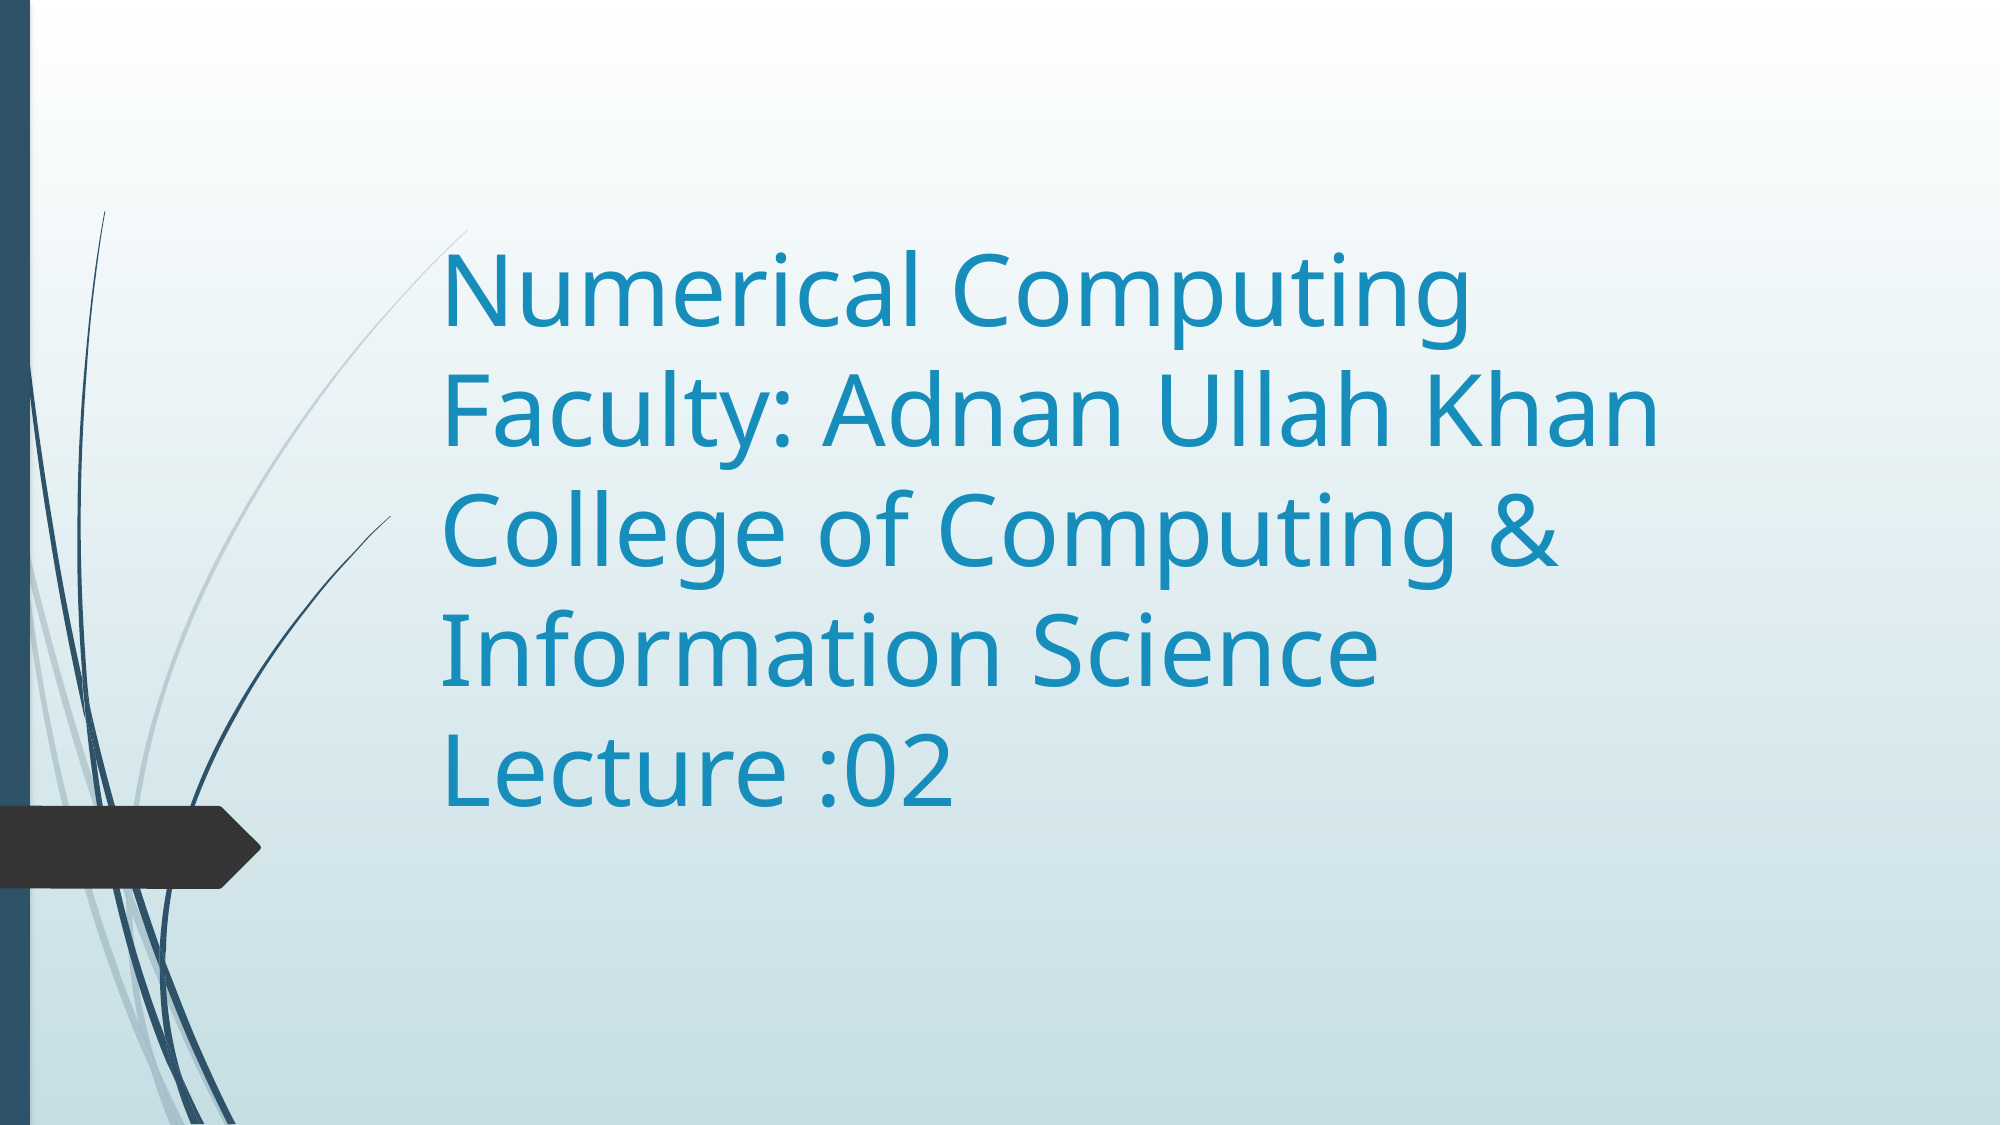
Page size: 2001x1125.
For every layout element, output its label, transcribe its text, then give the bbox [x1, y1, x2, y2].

title Numerical Computing Faculty: Adnan Ullah Khan College of Computing & Information Science Lecture :02 [424, 99, 1888, 954]
